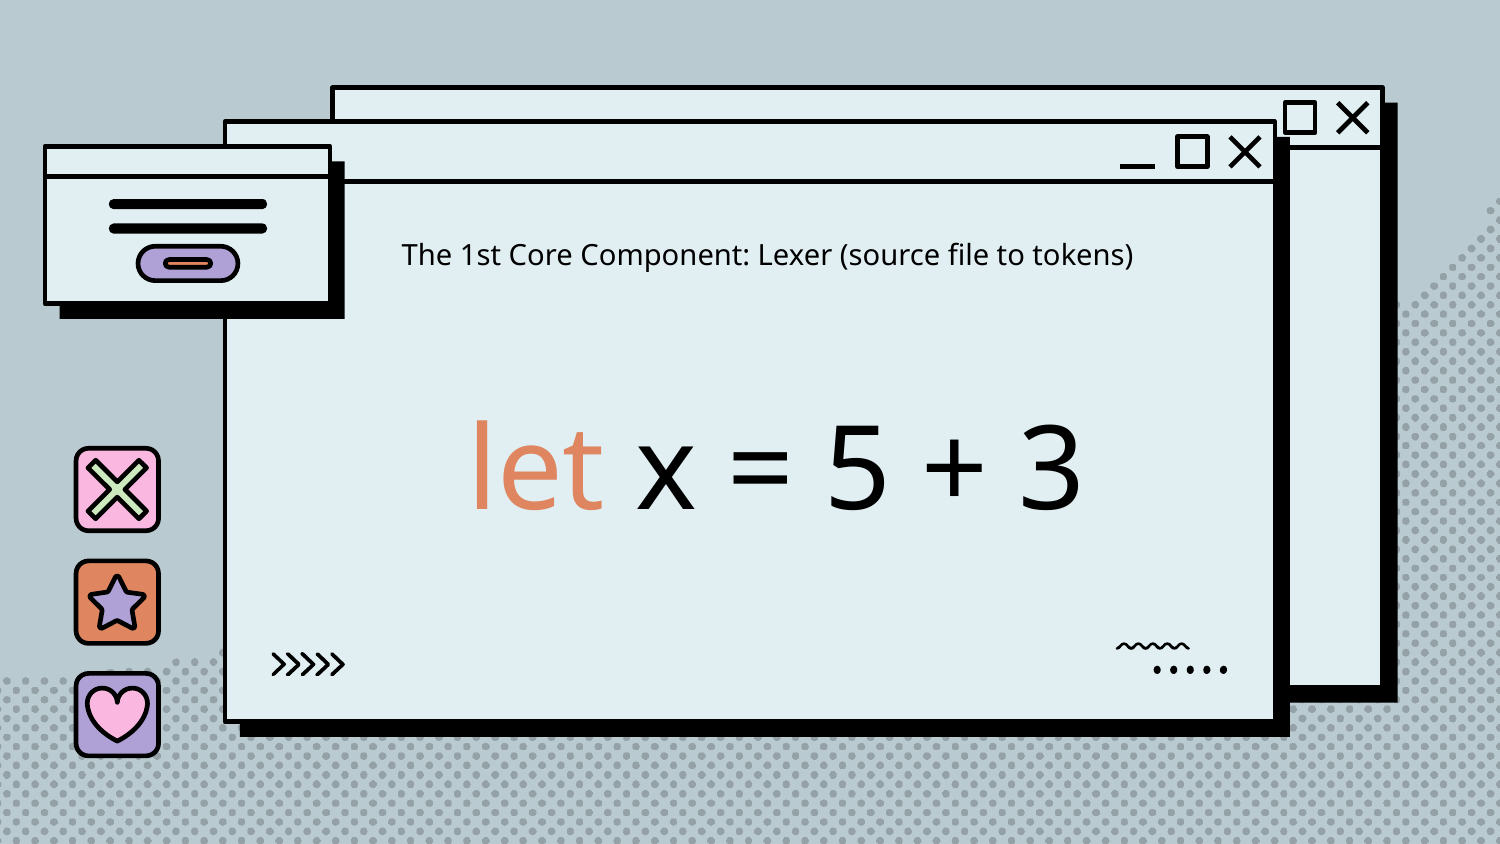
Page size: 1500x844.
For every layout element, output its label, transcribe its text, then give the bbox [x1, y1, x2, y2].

text_box [285, 652, 301, 676]
text_box [1170, 665, 1178, 674]
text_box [75, 560, 159, 644]
text_box [1203, 665, 1211, 674]
text_box [1219, 665, 1228, 674]
text_box [315, 652, 330, 676]
text_box [1186, 665, 1194, 674]
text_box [44, 145, 345, 319]
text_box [75, 673, 159, 757]
text_box [271, 652, 287, 676]
text_box [300, 652, 316, 676]
text_box The 1st Core Component: Lexer (source file to tokens) [350, 221, 1191, 287]
text_box [1115, 642, 1190, 650]
title let x = 5 + 3 [303, 492, 1249, 608]
text_box [330, 652, 345, 676]
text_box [66, 438, 169, 541]
text_box [1153, 665, 1161, 674]
